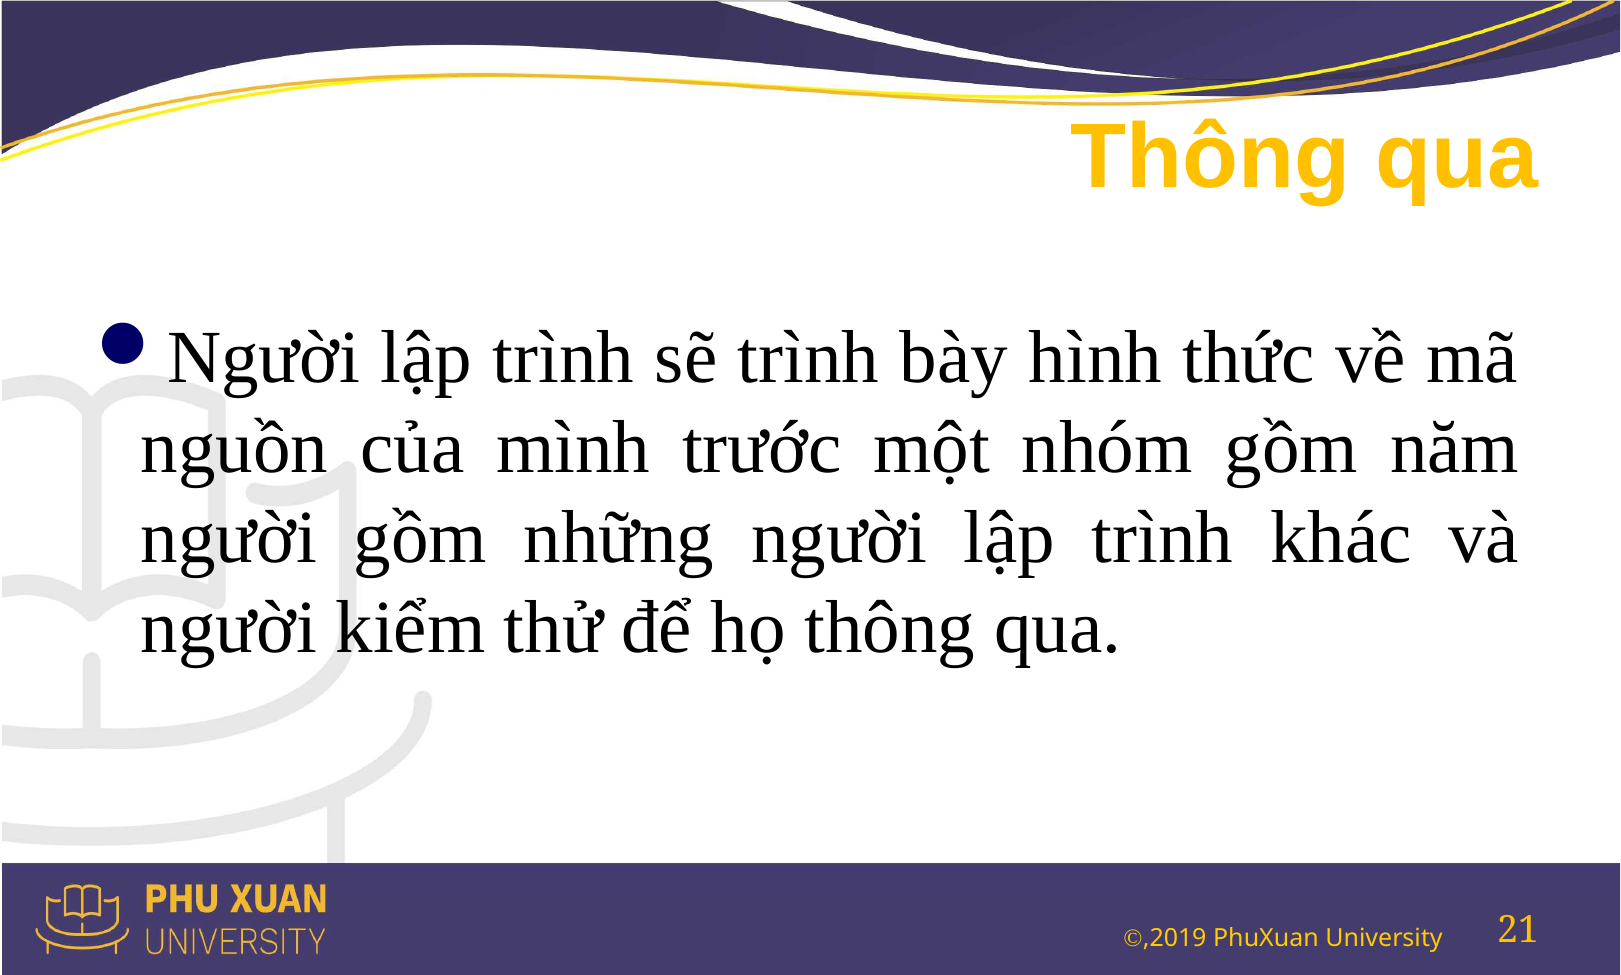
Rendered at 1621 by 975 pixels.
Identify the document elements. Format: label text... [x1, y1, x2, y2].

picture [0, 0, 1621, 975]
slide_number 21 [1404, 903, 1539, 956]
list Người lập trình sẽ trình bày hình thức về mã nguồn của mình trước một nhóm gồm năm người gồm những người lập trình khác và người kiểm thử để họ thông qua. [81, 300, 1535, 841]
title Thông qua [81, 43, 1540, 206]
